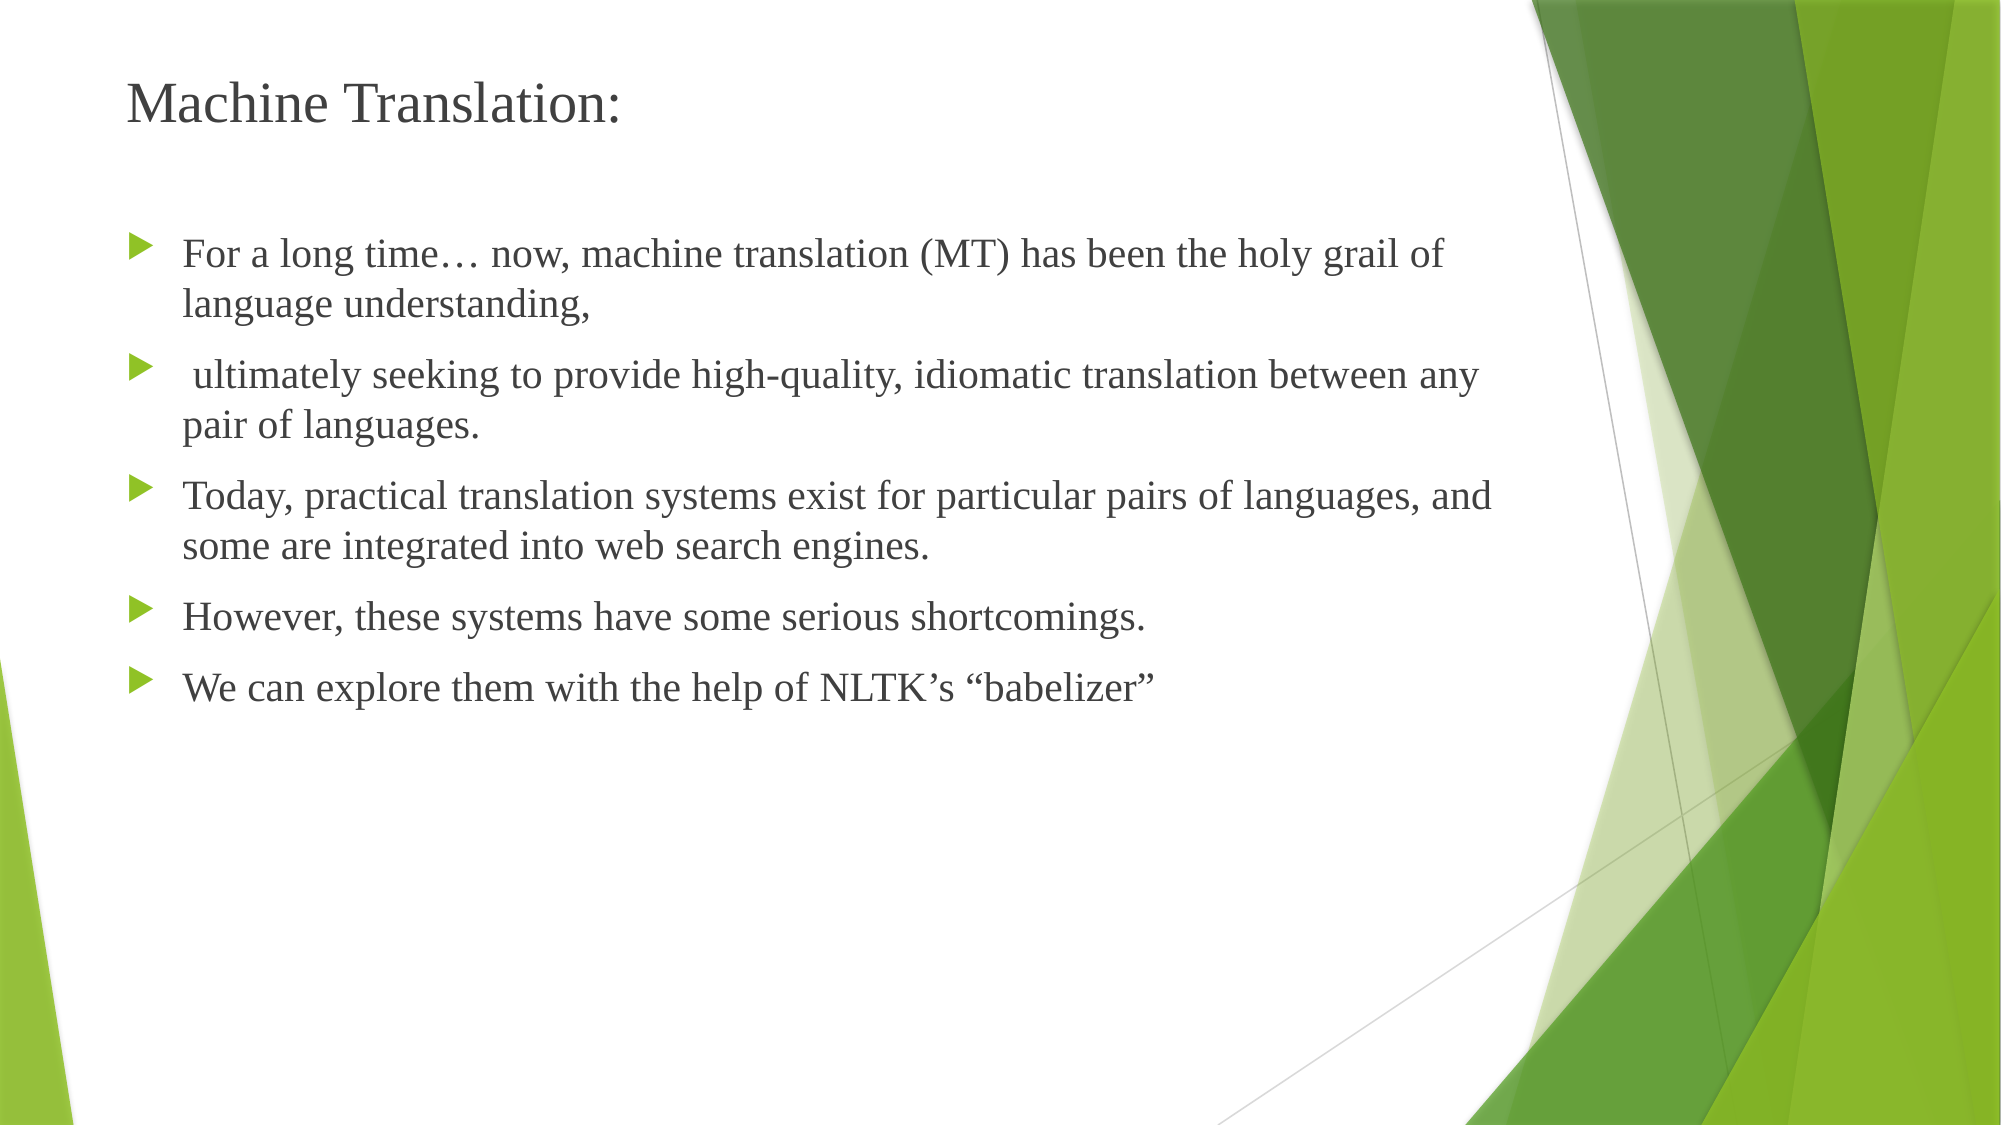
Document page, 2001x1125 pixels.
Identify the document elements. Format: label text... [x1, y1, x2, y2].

list Machine Translation: For a long time… now, machine translation (MT) has been the holy grail of language understanding, ultimately seeking to provide high-quality, idiomatic translation between any pair of languages. Today, practical translation systems exist for particular pairs of languages, and some are integrated into web search engines. However, these systems have some serious shortcomings. We can explore them with the help of NLTK’s “babelizer” [111, 56, 1522, 992]
